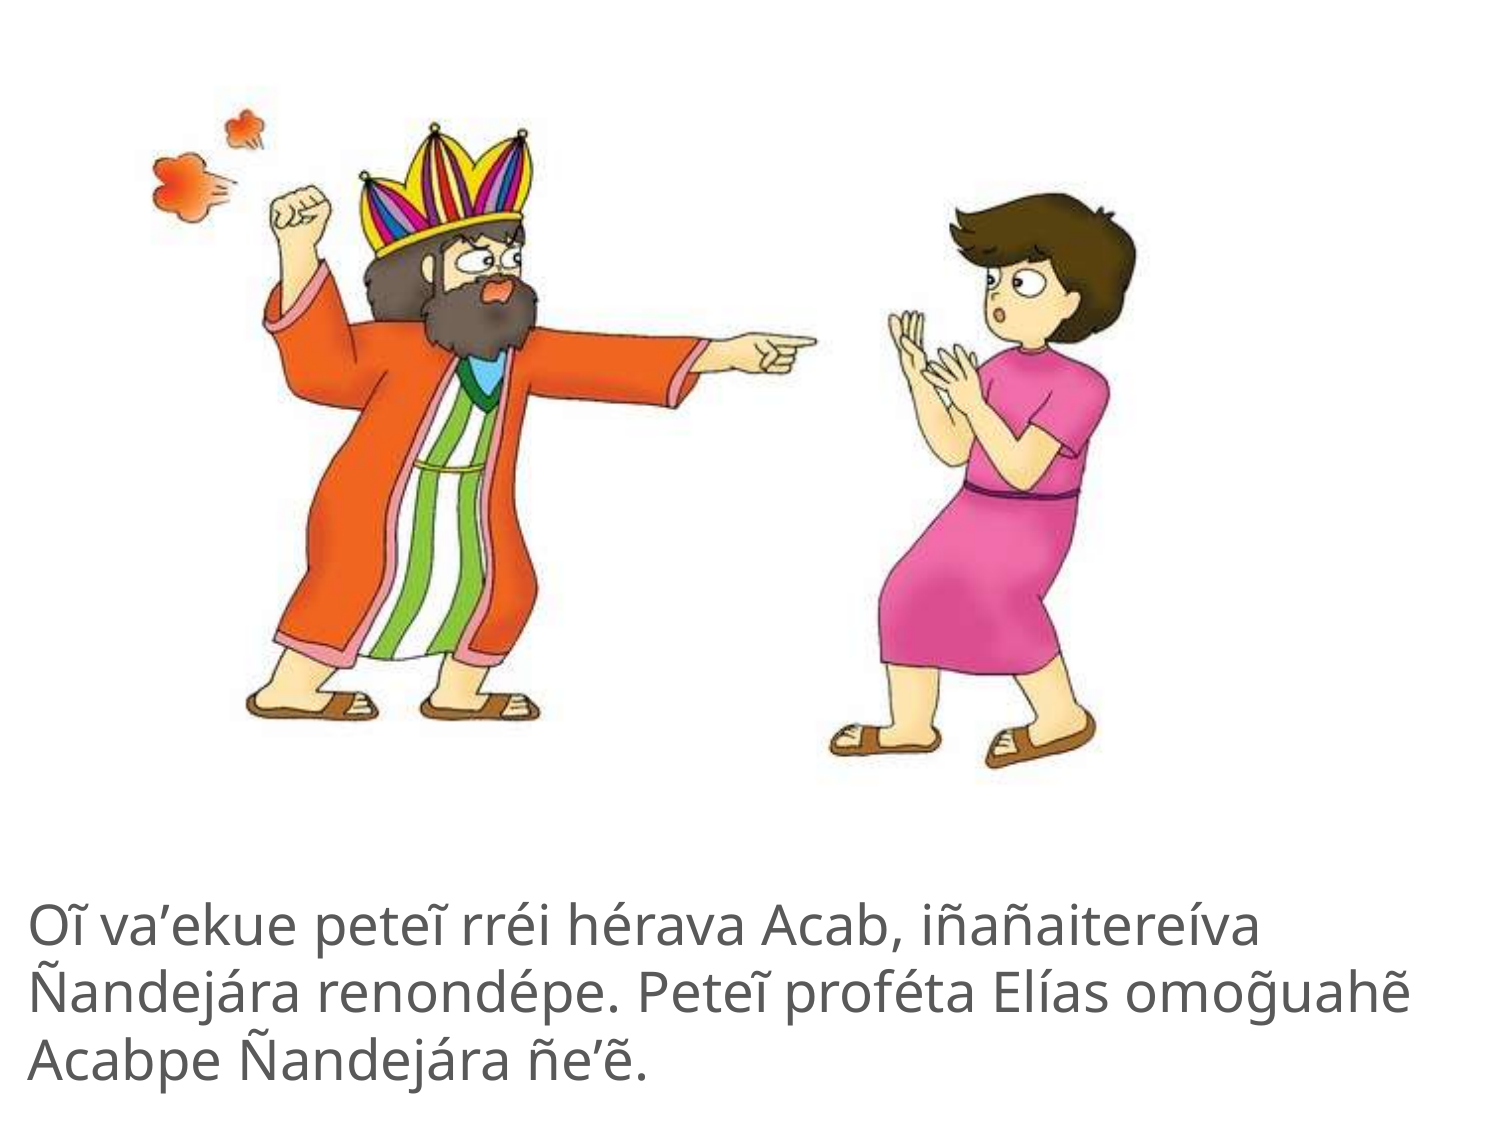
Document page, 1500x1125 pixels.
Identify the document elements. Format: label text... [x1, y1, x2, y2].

picture [88, 54, 1377, 882]
text_box Oĩ vaʼekue peteĩ rréi hérava Acab, iñañaitereíva Ñandejára renondépe. Peteĩ proféta Elías omog̃uahẽ Acabpe Ñandejára ñeʼẽ. [12, 881, 1498, 1099]
